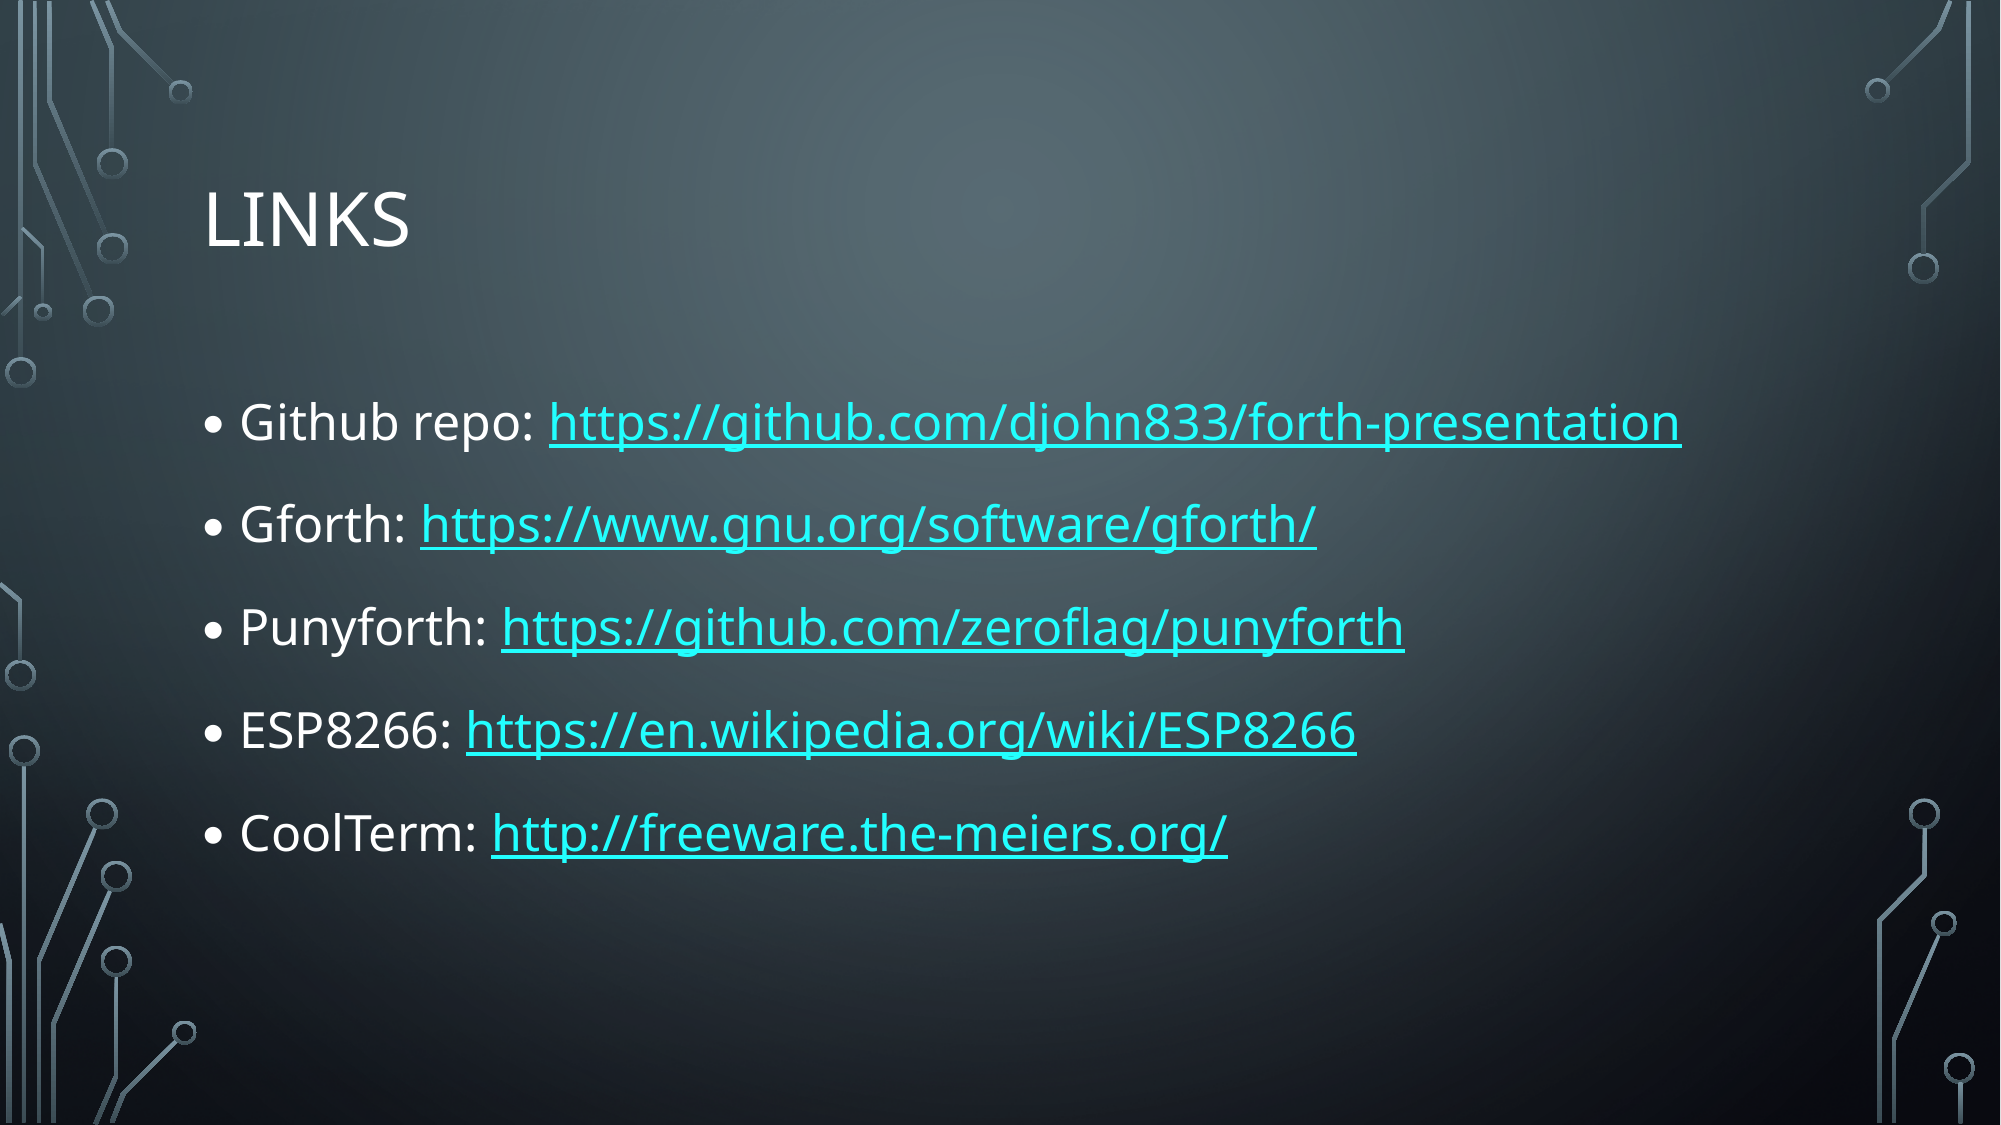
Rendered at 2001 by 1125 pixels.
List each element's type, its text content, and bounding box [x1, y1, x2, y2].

title LINKS [187, 101, 1813, 344]
list Github repo: https://github.com/djohn833/forth-presentation Gforth: https://www.gnu.org/software/gforth/ Punyforth: https://github.com/zeroflag/punyforth ESP8266: https://en.wikipedia.org/wiki/ESP8266 CoolTerm: http://freeware.the-meiers.org/ [187, 369, 1813, 950]
